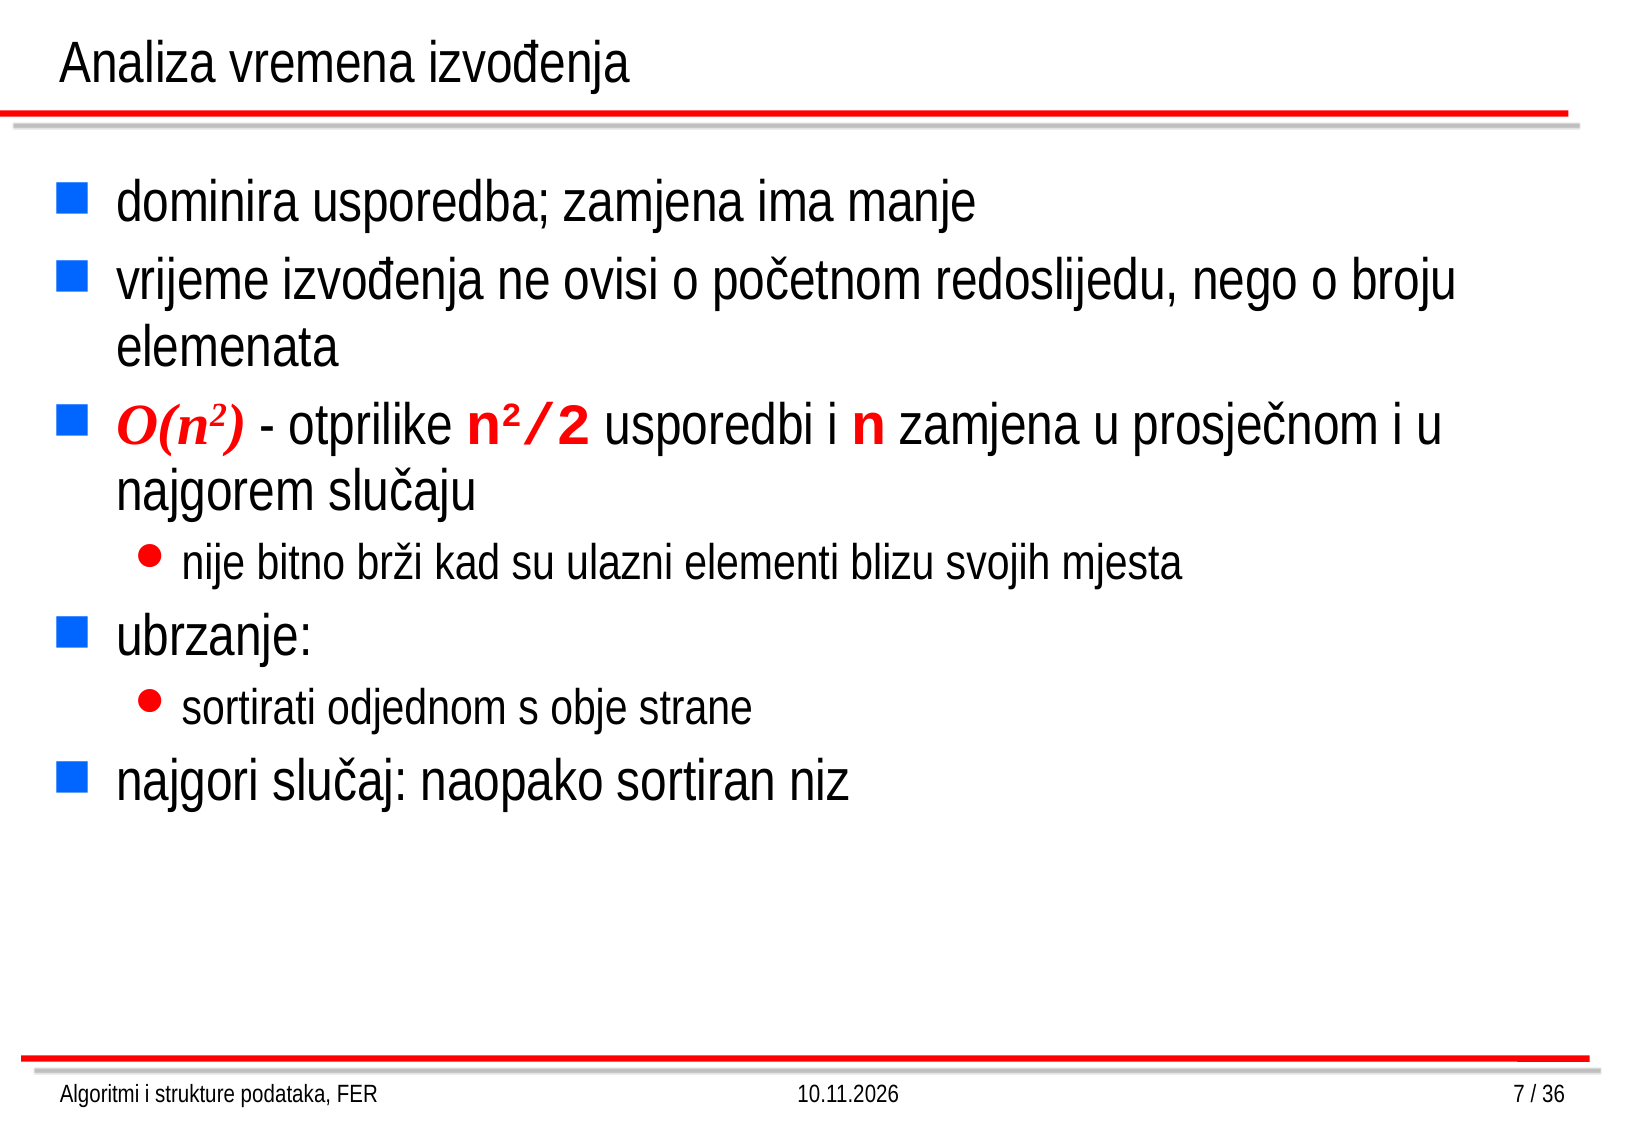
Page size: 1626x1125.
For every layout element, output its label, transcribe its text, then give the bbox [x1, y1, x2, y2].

slide_number 7 / 36 [1164, 1070, 1581, 1107]
title Analiza vremena izvođenja [44, 0, 1569, 102]
list dominira usporedba; zamjena ima manje vrijeme izvođenja ne ovisi o početnom redoslijedu, nego o broju elemenata O(n2) - otprilike n2/2 usporedbi i n zamjena u prosječnom i u najgorem slučaju nije bitno brži kad su ulazni elementi blizu svojih mjesta ubrzanje: sortirati odjednom s obje strane najgori slučaj: naopako sortiran niz [44, 160, 1581, 1036]
footer Algoritmi i strukture podataka, FER [44, 1070, 612, 1107]
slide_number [658, 1070, 1039, 1107]
